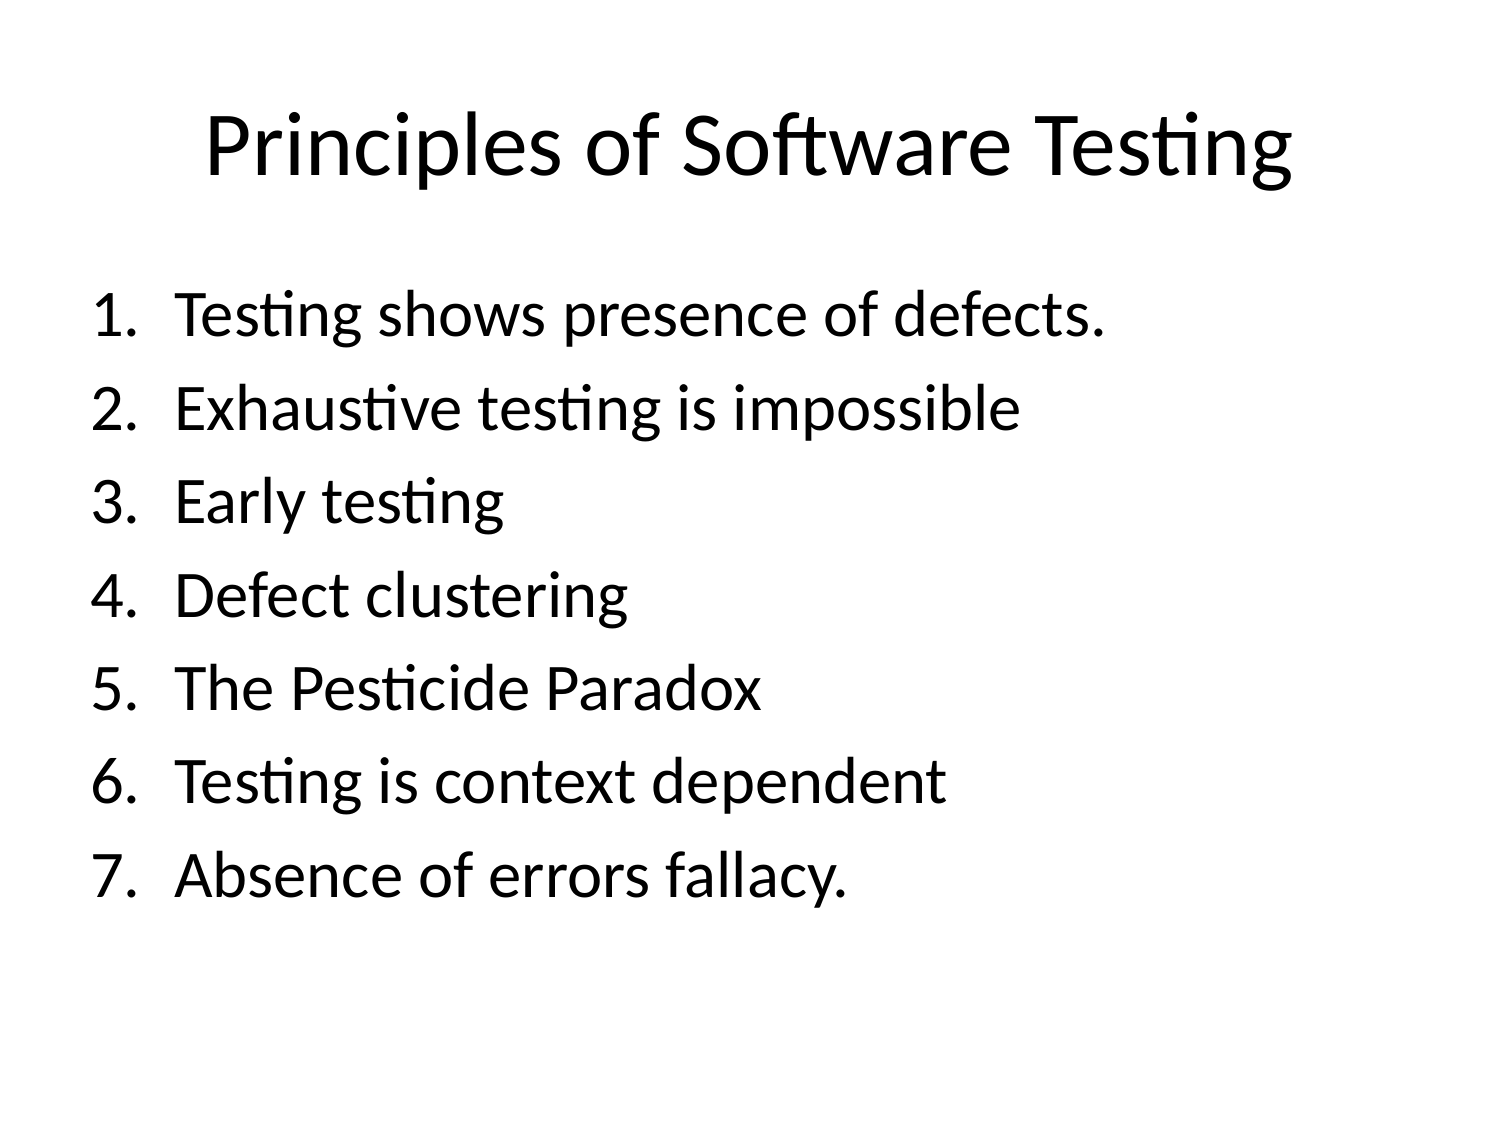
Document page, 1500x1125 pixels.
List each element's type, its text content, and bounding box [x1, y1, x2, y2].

list Testing shows presence of defects. Exhaustive testing is impossible Early testing Defect clustering The Pesticide Paradox Testing is context dependent Absence of errors fallacy. [75, 262, 1425, 1075]
title Principles of Software Testing [75, 45, 1425, 233]
